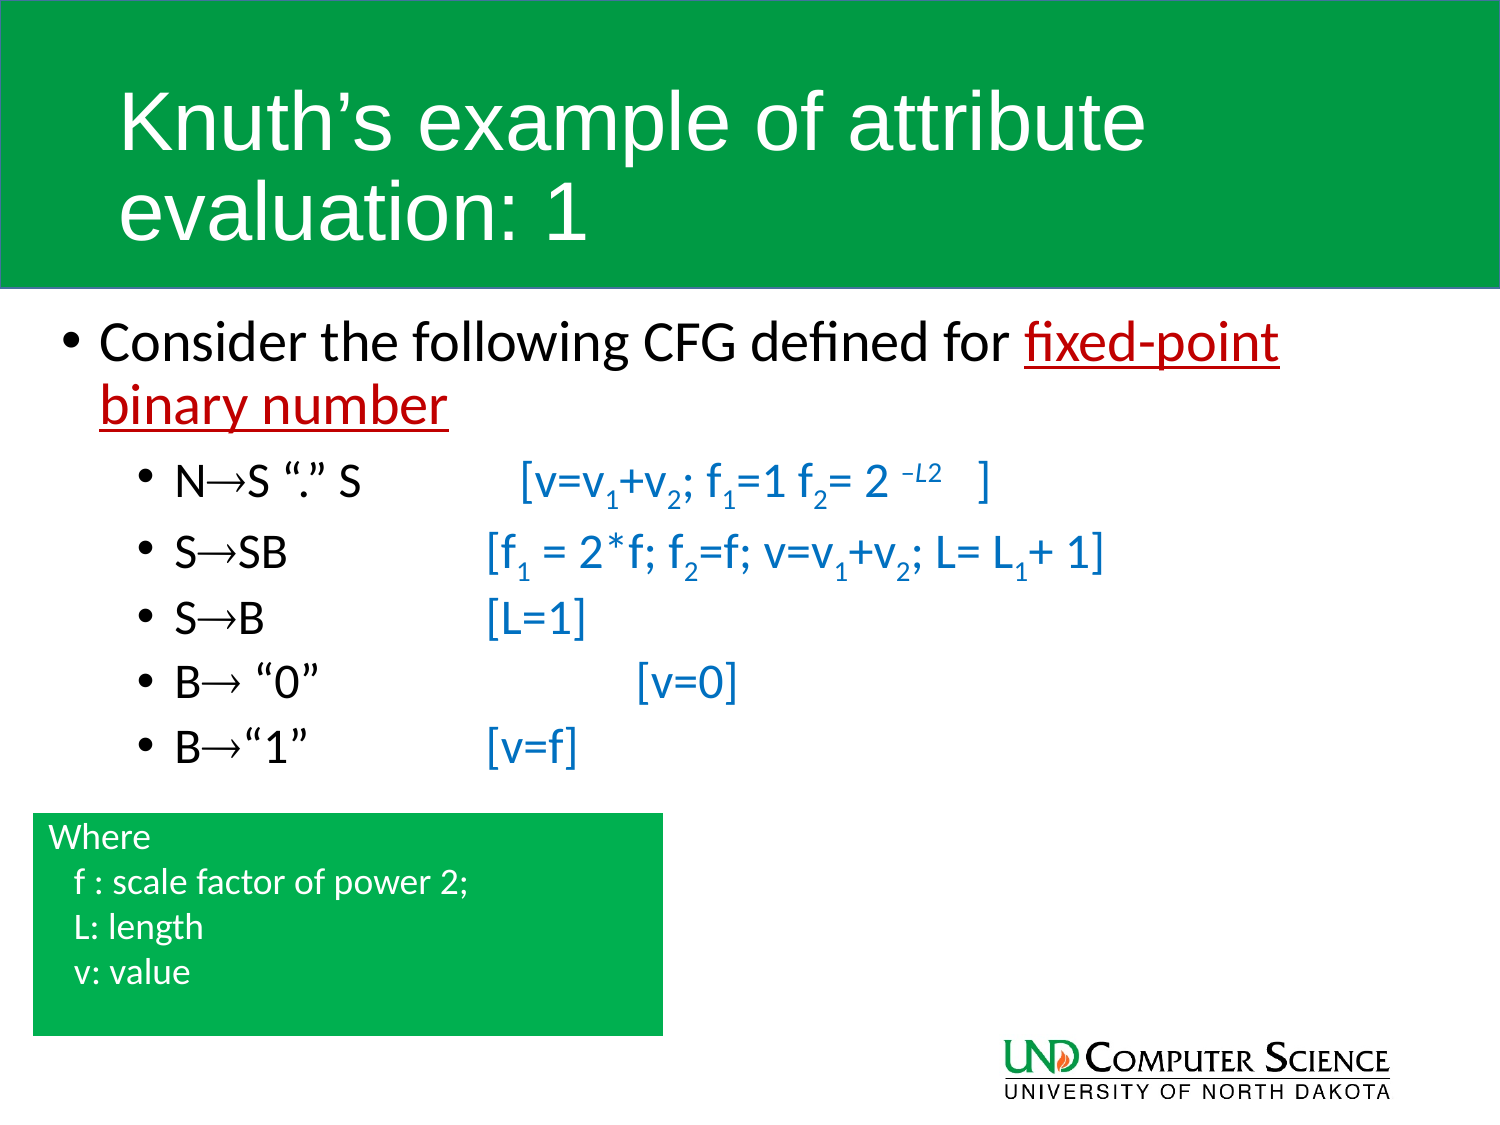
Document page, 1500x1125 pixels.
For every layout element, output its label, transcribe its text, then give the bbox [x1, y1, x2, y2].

text_box Where f : scale factor of power 2; L: length v: value [33, 813, 663, 1036]
list Consider the following CFG defined for fixed-point binary number NS “.” S [v=v1+v2; f1=1 f2= 2 –L2 ] SSB [f1 = 2*f; f2=f; v=v1+v2; L= L1+ 1] SB [L=1] B “0” [v=0] B“1” [v=f] [46, 304, 1397, 1114]
title Knuth’s example of attribute evaluation: 1 [103, 59, 1397, 278]
